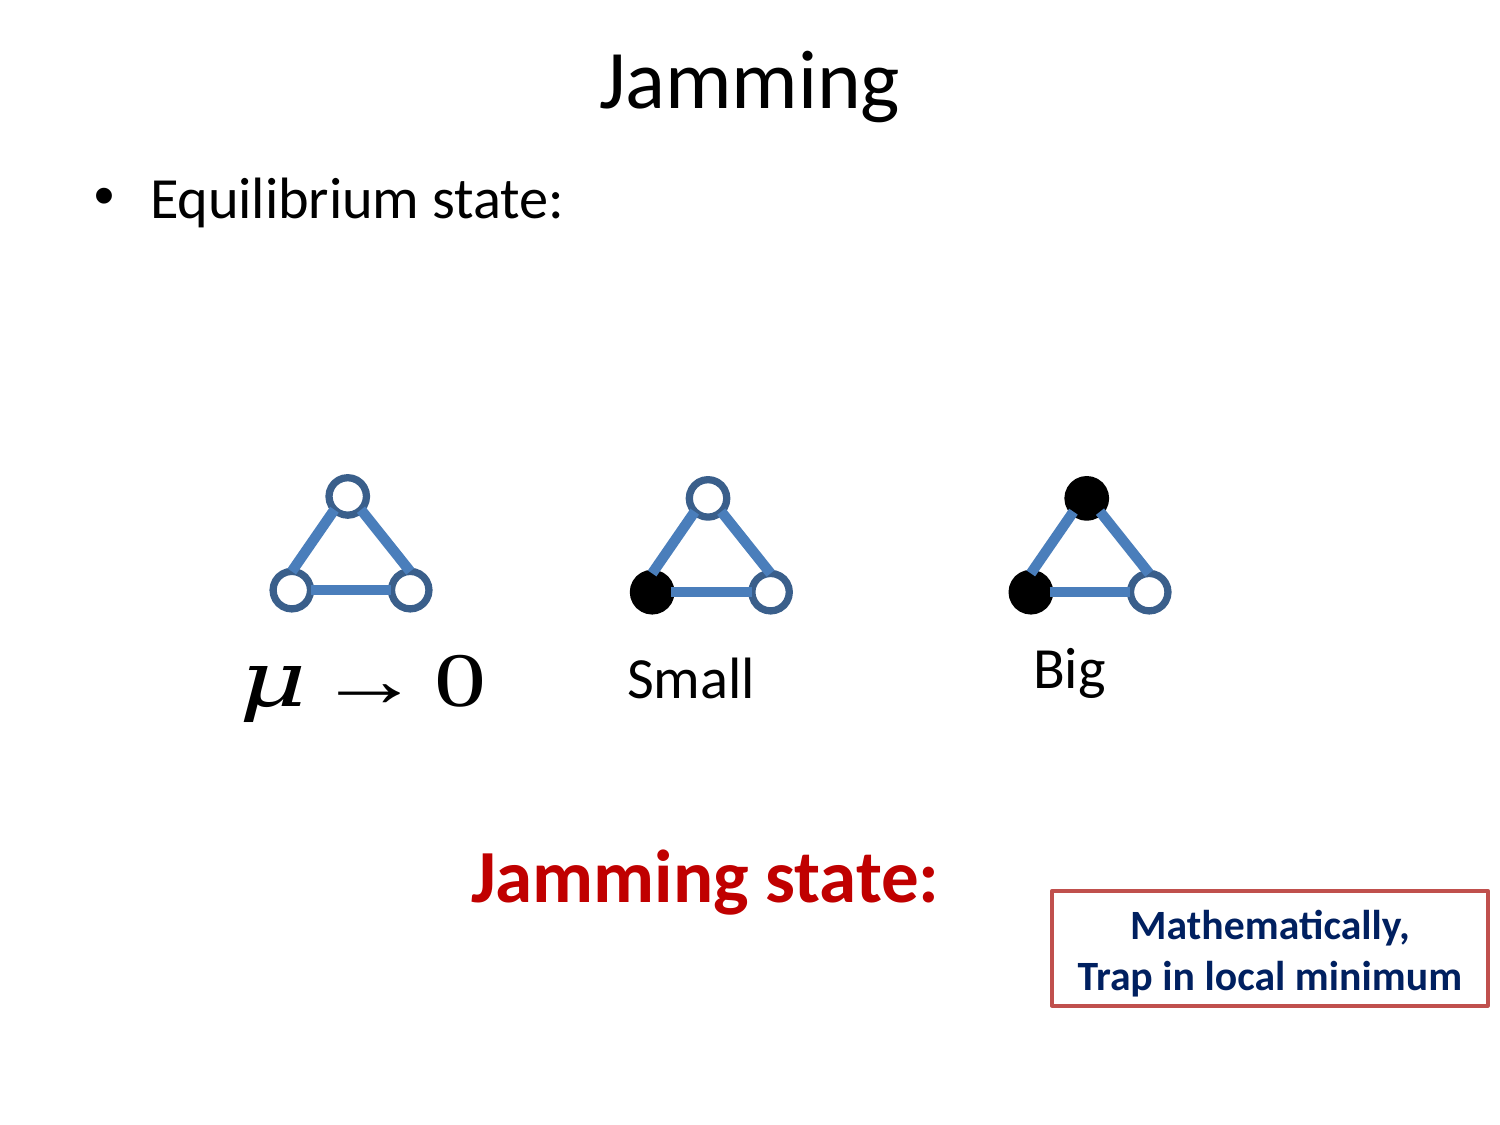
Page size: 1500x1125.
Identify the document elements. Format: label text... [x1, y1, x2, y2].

text_box [326, 475, 369, 518]
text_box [1030, 511, 1074, 574]
title Jamming [75, 0, 1425, 150]
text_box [1099, 511, 1150, 574]
text_box [631, 572, 673, 614]
text_box Mathematically, Trap in local minimum [1050, 889, 1490, 1008]
text_box [687, 477, 729, 520]
text_box [270, 570, 312, 611]
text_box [720, 511, 771, 574]
text_box [1065, 477, 1108, 520]
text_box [651, 511, 695, 574]
text_box [1129, 571, 1171, 614]
text_box [390, 569, 432, 611]
text_box [750, 571, 792, 614]
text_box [291, 509, 335, 572]
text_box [360, 509, 411, 572]
text_box [1010, 572, 1052, 614]
